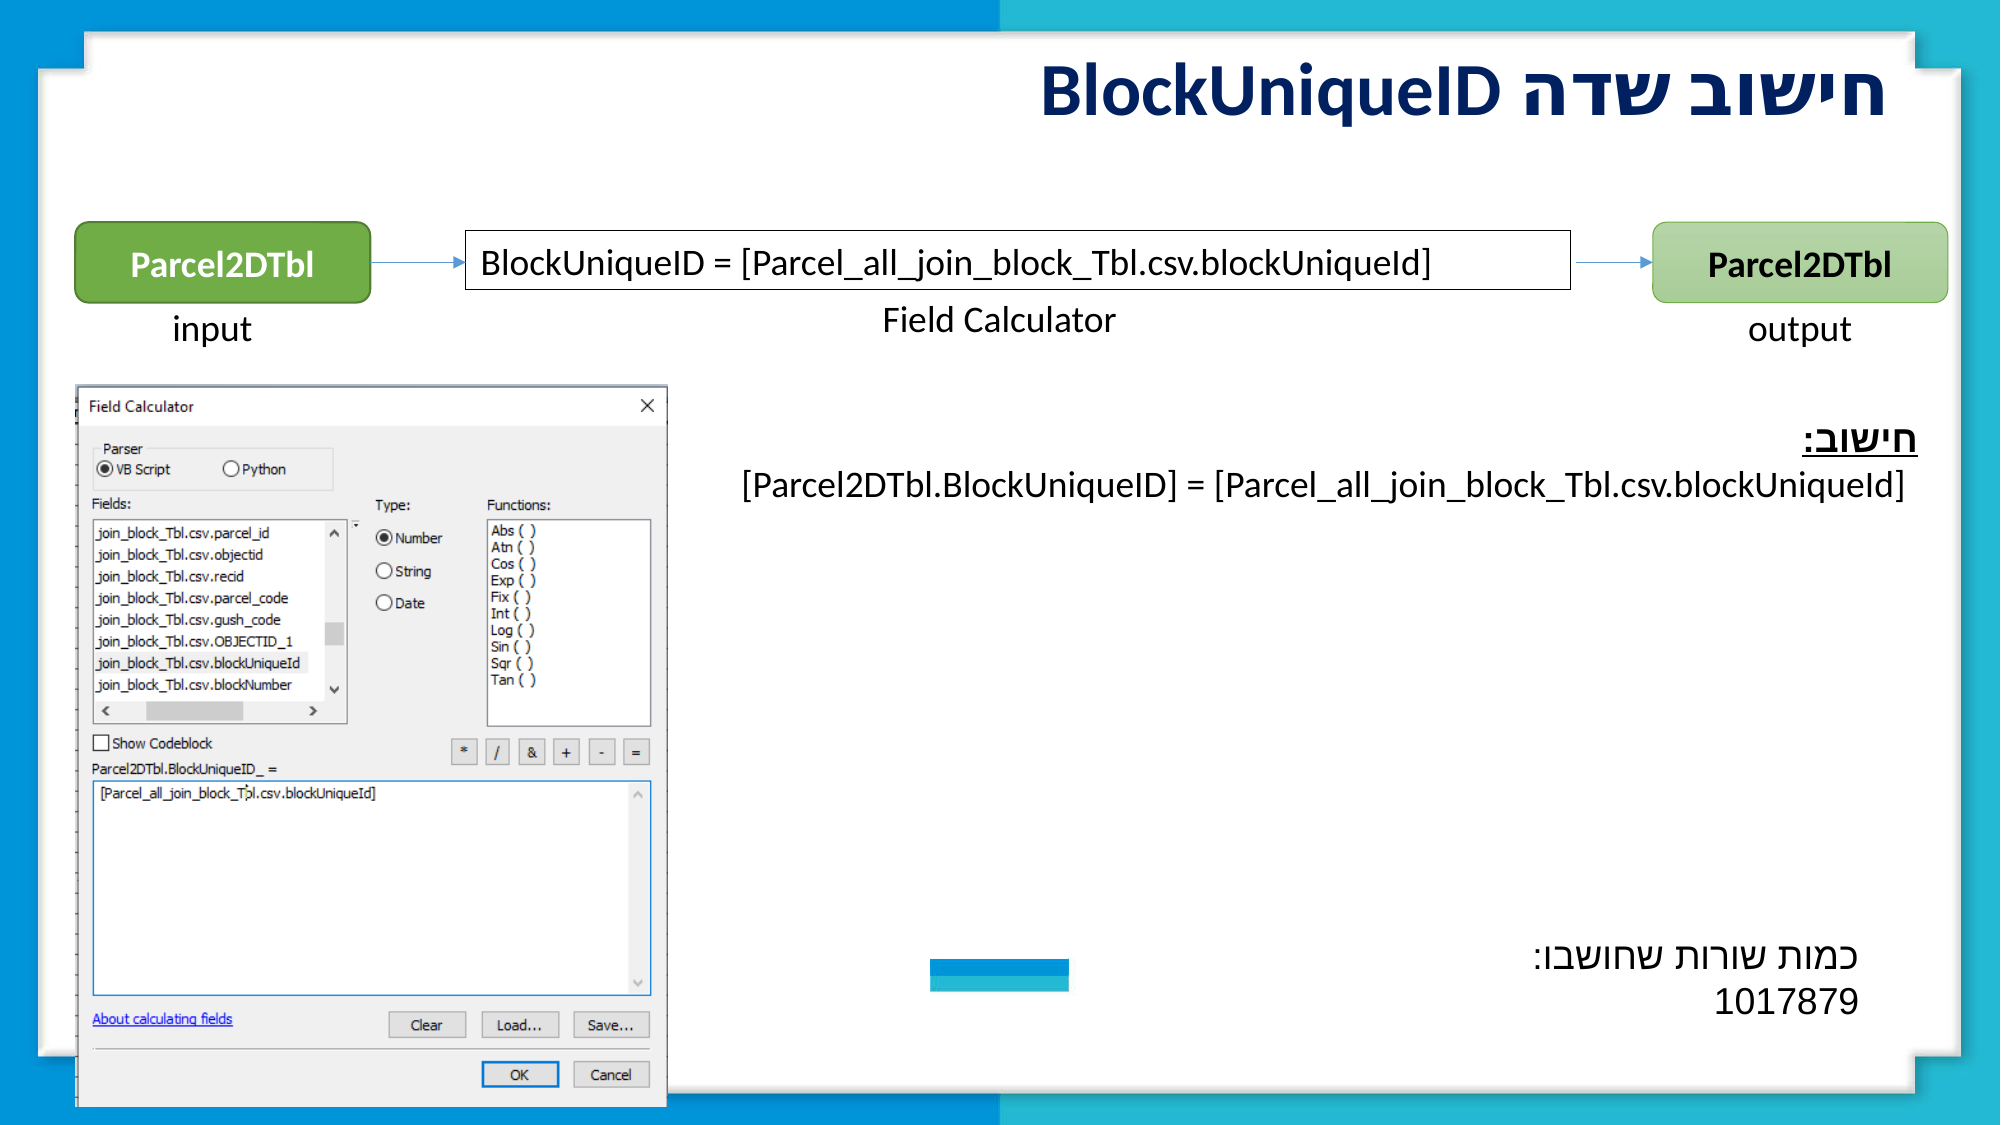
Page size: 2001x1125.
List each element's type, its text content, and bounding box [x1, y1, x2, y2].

text_box Parcel2DTbl [1652, 221, 1949, 304]
text_box Field Calculator [822, 287, 1177, 348]
text_box כמות שורות שחושבו: 1017879 [1374, 925, 1874, 1030]
text_box input [157, 296, 288, 356]
text_box output [1733, 296, 1882, 356]
text_box חישוב: [Parcel2DTbl.BlockUniqueID] = [Parcel_all_join_block_Tbl.csv.blockUniqueId] [726, 407, 1933, 513]
picture [38, 0, 2000, 1125]
text_box Parcel2DTbl [74, 221, 372, 304]
text_box חישוב שדה BlockUniqueID [93, 40, 1906, 143]
text_box BlockUniqueID = [Parcel_all_join_block_Tbl.csv.blockUniqueId] [465, 230, 1571, 290]
